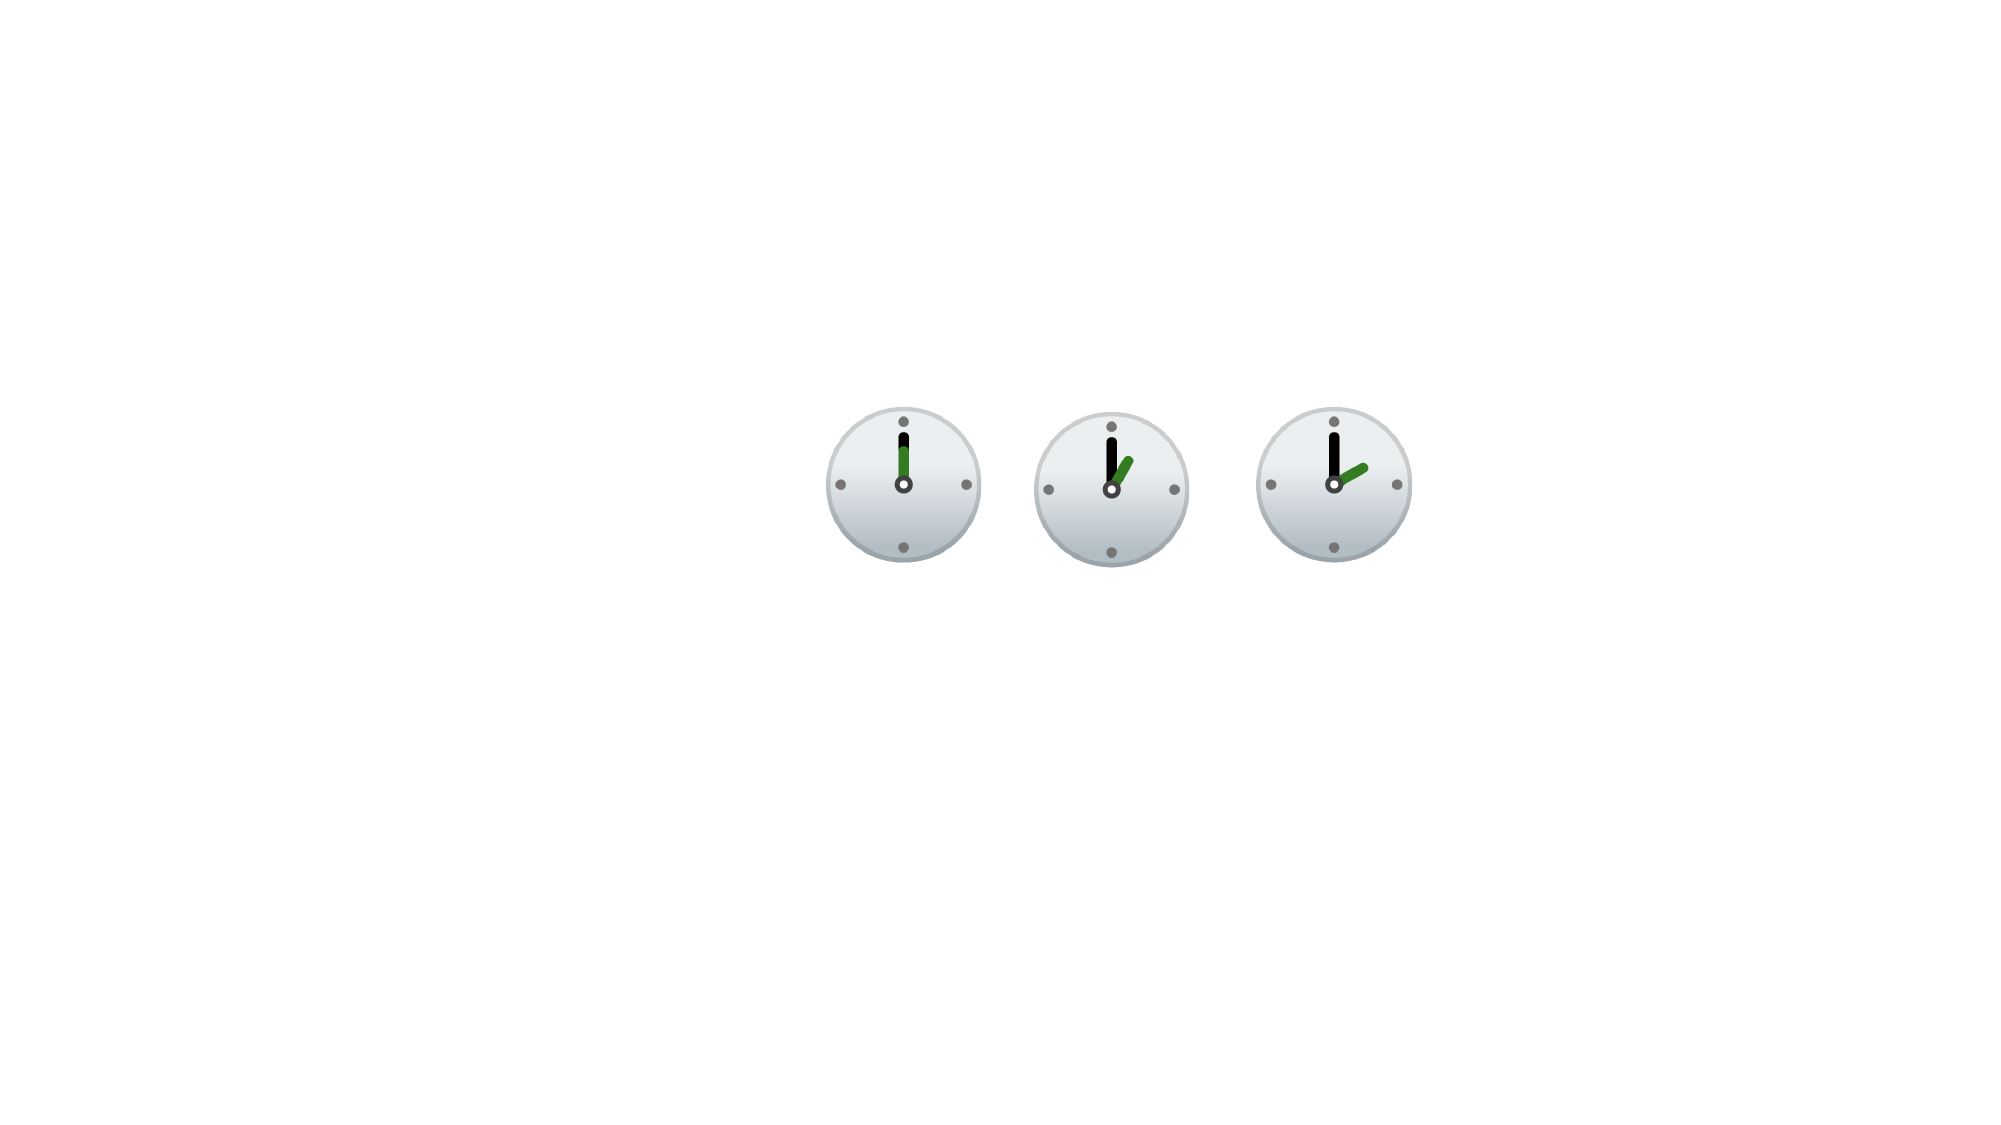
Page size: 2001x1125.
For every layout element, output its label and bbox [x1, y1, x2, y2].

text_box [825, 406, 982, 563]
text_box [1033, 411, 1190, 568]
text_box [1255, 406, 1413, 563]
